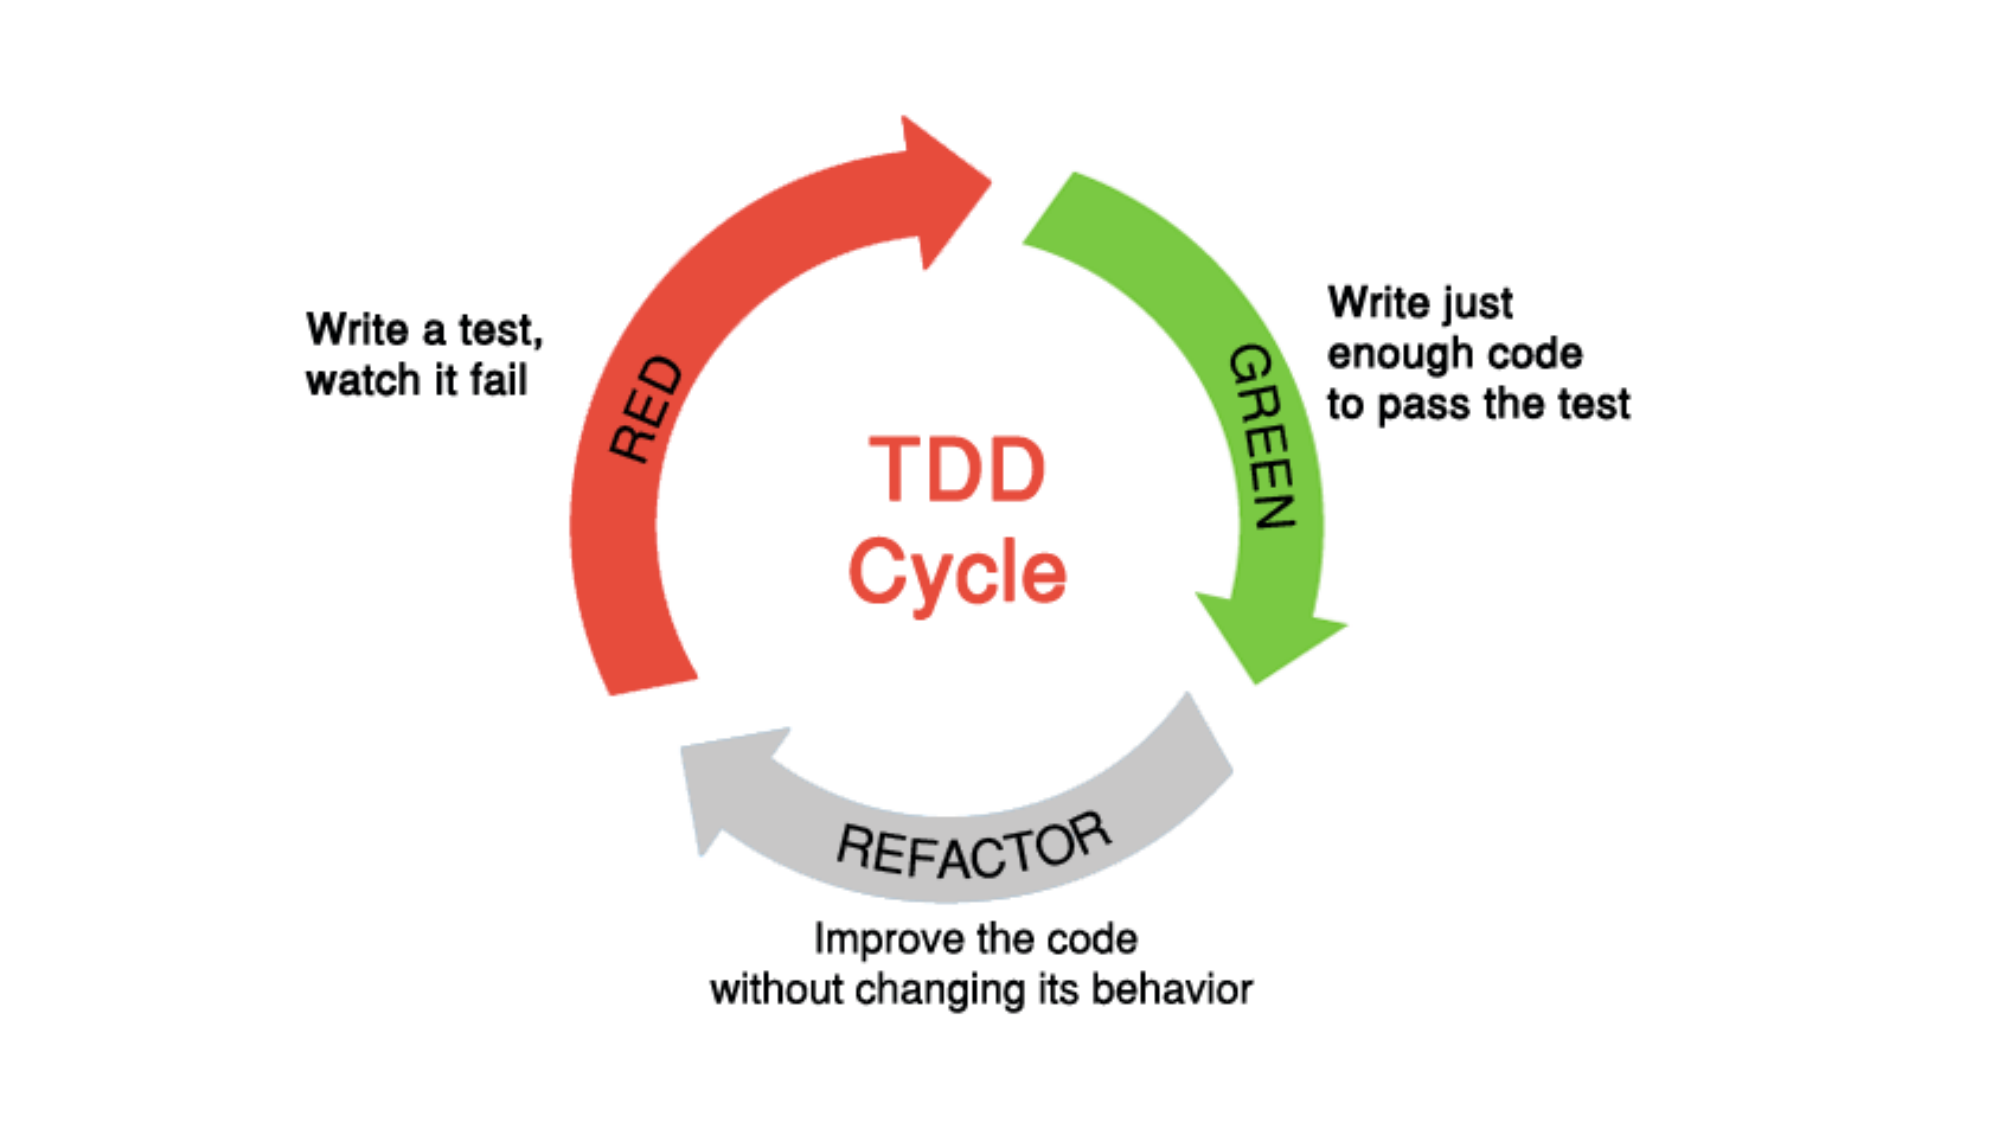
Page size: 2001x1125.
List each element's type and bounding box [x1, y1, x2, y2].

picture [153, 78, 1812, 1026]
